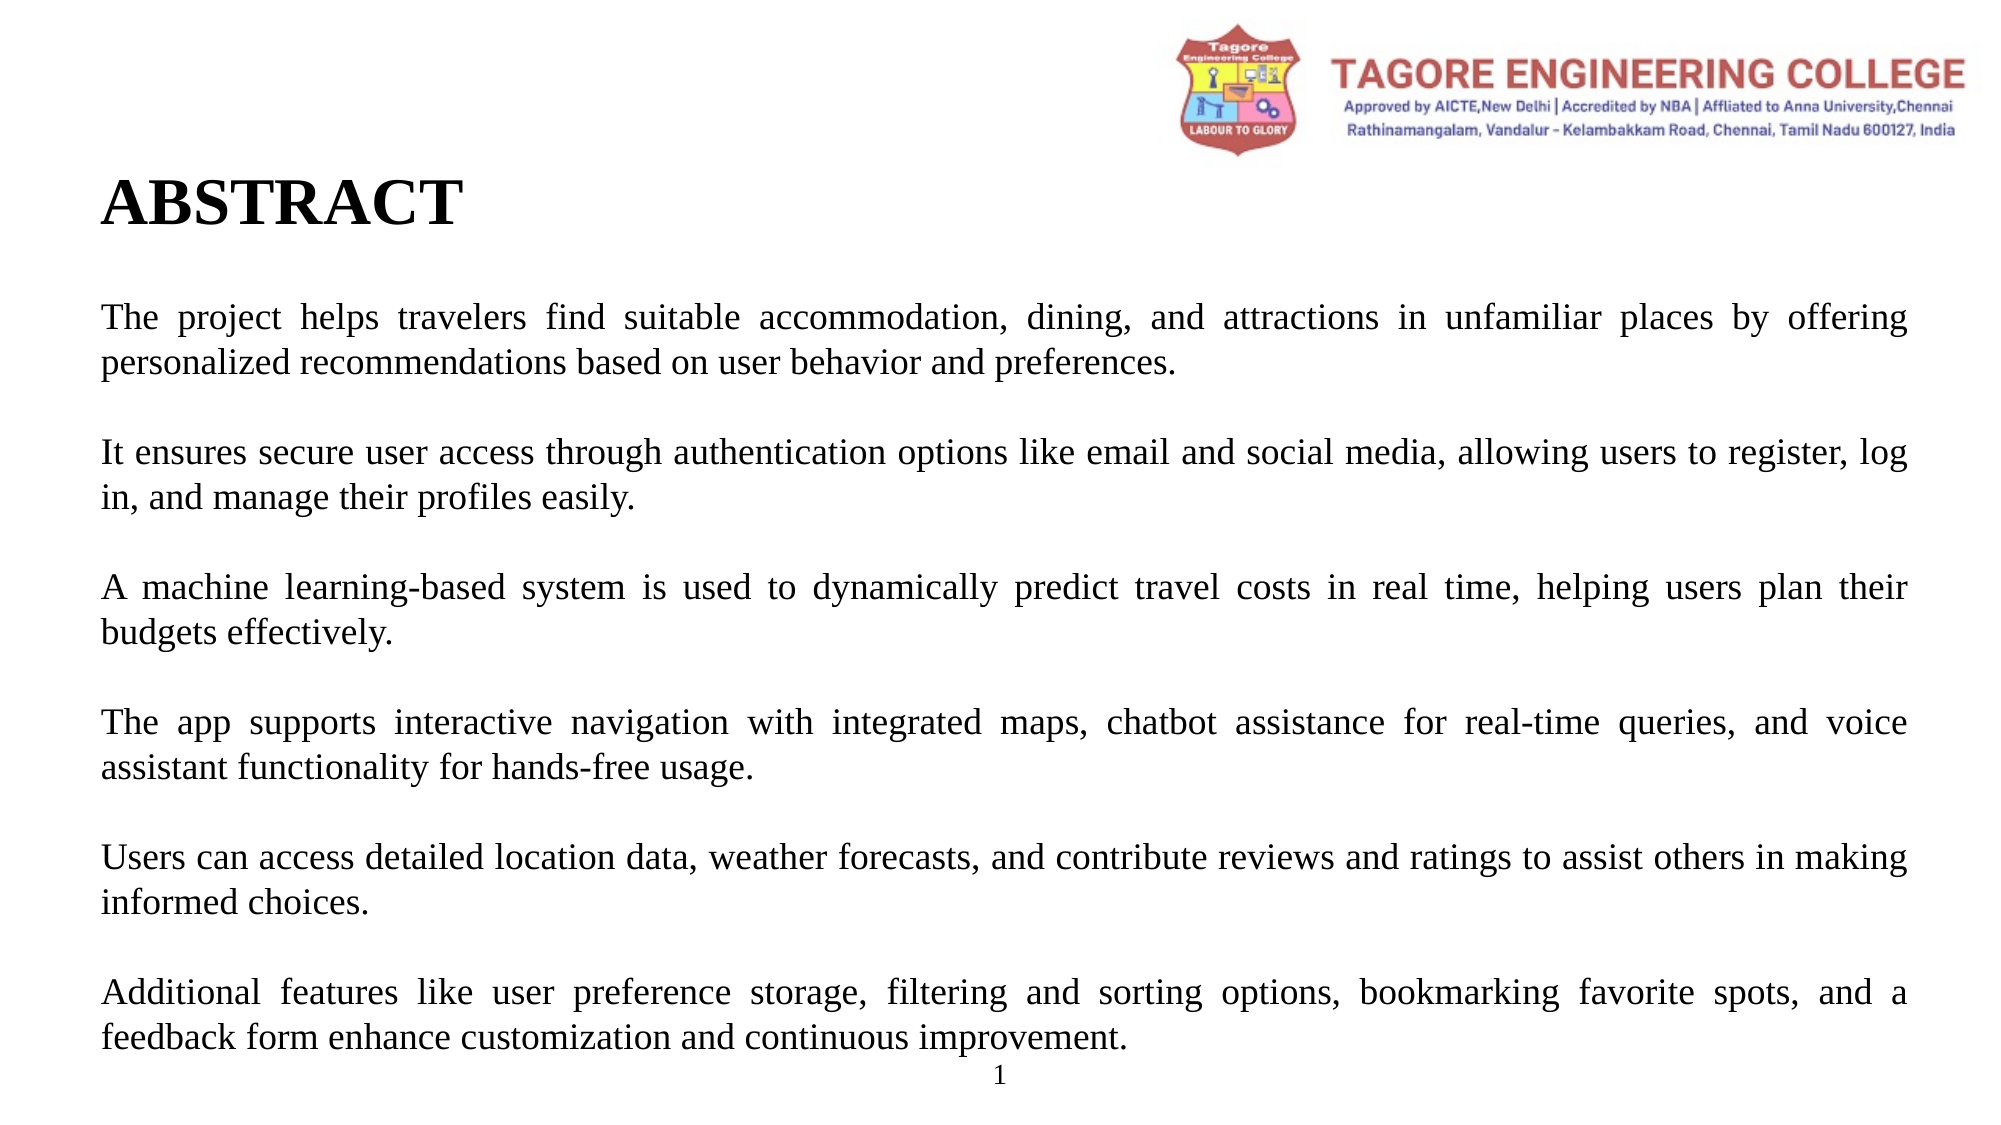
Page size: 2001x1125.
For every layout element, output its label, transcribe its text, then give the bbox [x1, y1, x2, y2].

picture [1155, 19, 1983, 169]
list The project helps travelers find suitable accommodation, dining, and attractions in unfamiliar places by offering personalized recommendations based on user behavior and preferences. It ensures secure user access through authentication options like email and social media, allowing users to register, log in, and manage their profiles easily. A machine learning-based system is used to dynamically predict travel costs in real time, helping users plan their budgets effectively. The app supports interactive navigation with integrated maps, chatbot assistance for real-time queries, and voice assistant functionality for hands-free usage. Users can access detailed location data, weather forecasts, and contribute reviews and ratings to assist others in making informed choices. Additional features like user preference storage, filtering and sorting options, bookmarking favorite spots, and a feedback form enhance customization and continuous improvement. [85, 284, 1926, 1065]
title ABSTRACT [85, 94, 1811, 284]
footer 1 [662, 1042, 1338, 1103]
